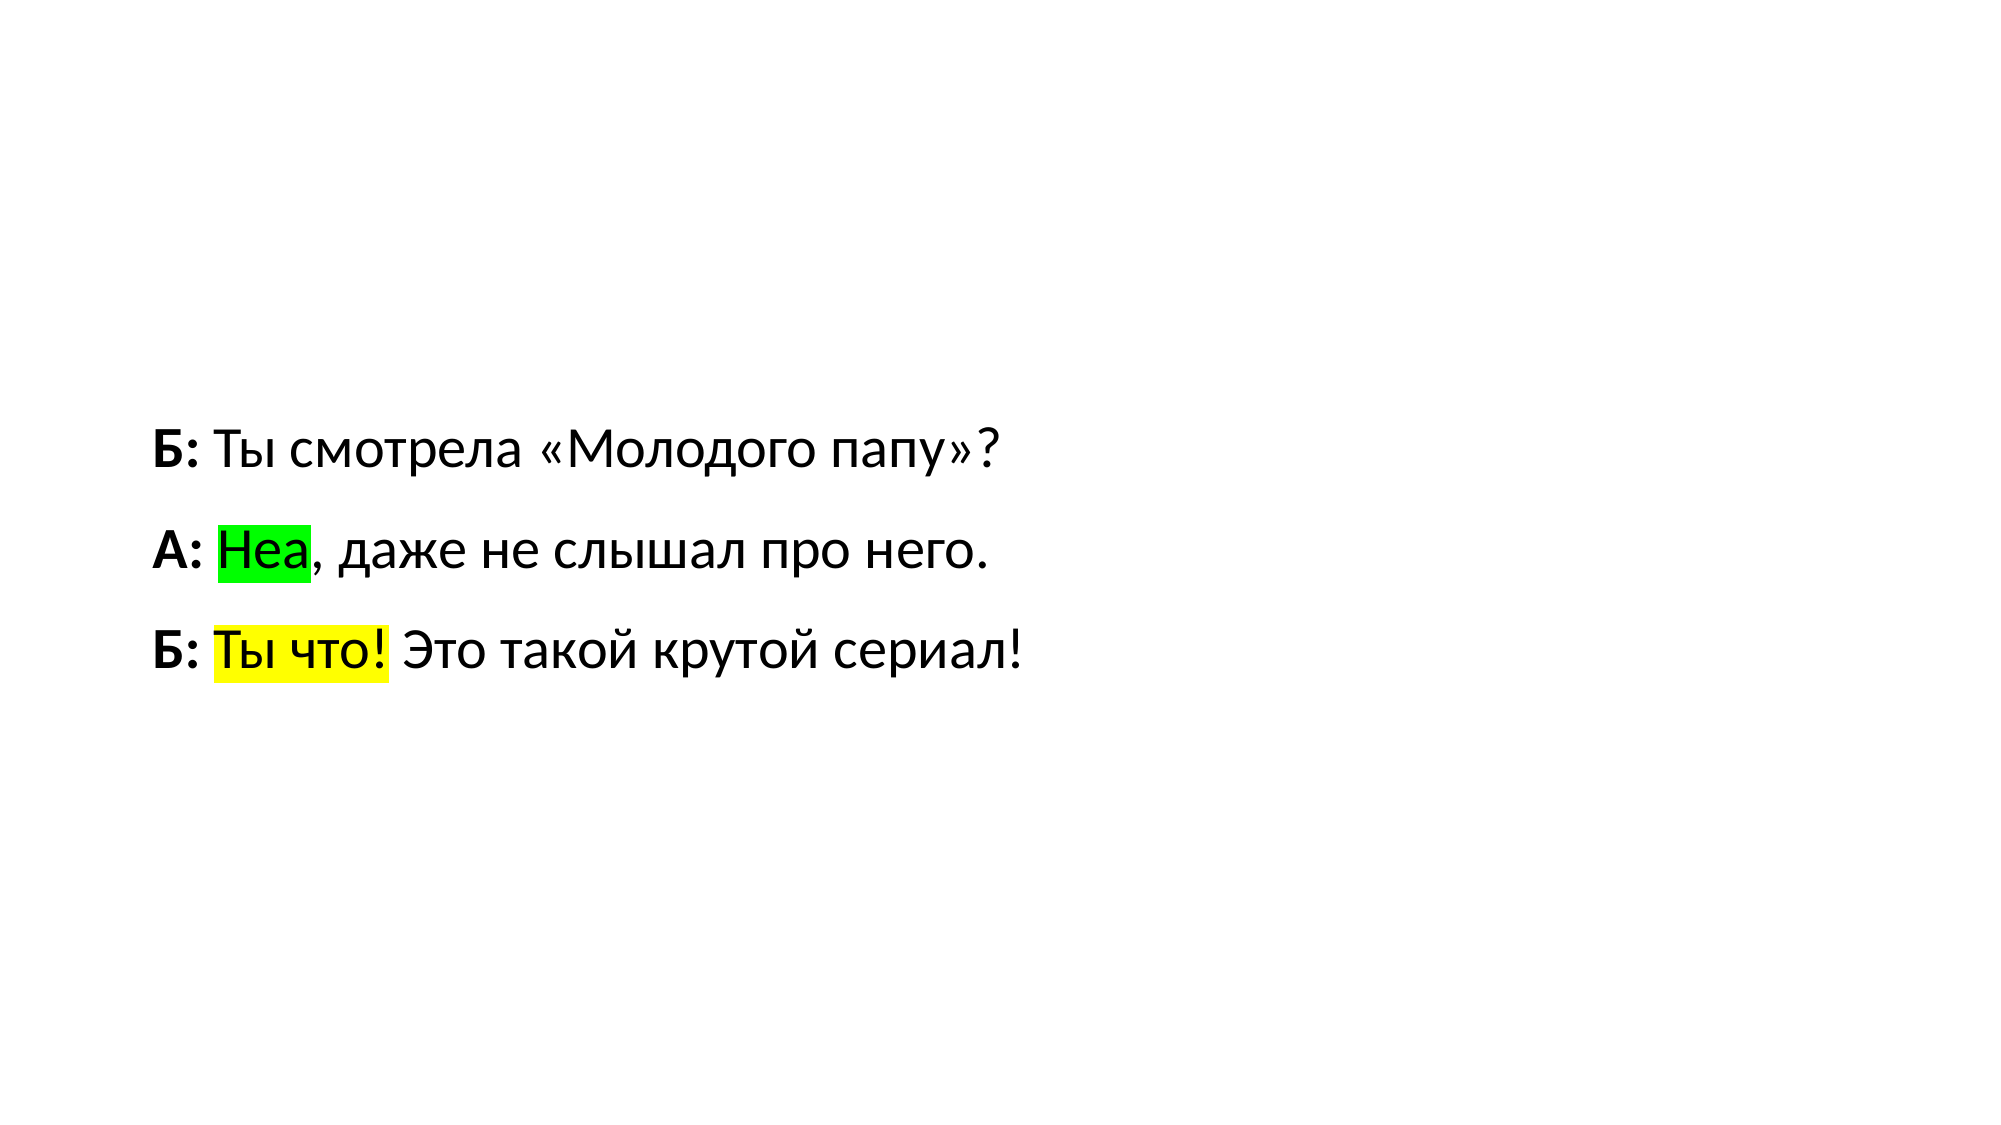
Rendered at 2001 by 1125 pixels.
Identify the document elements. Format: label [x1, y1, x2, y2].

list [137, 85, 1863, 1014]
